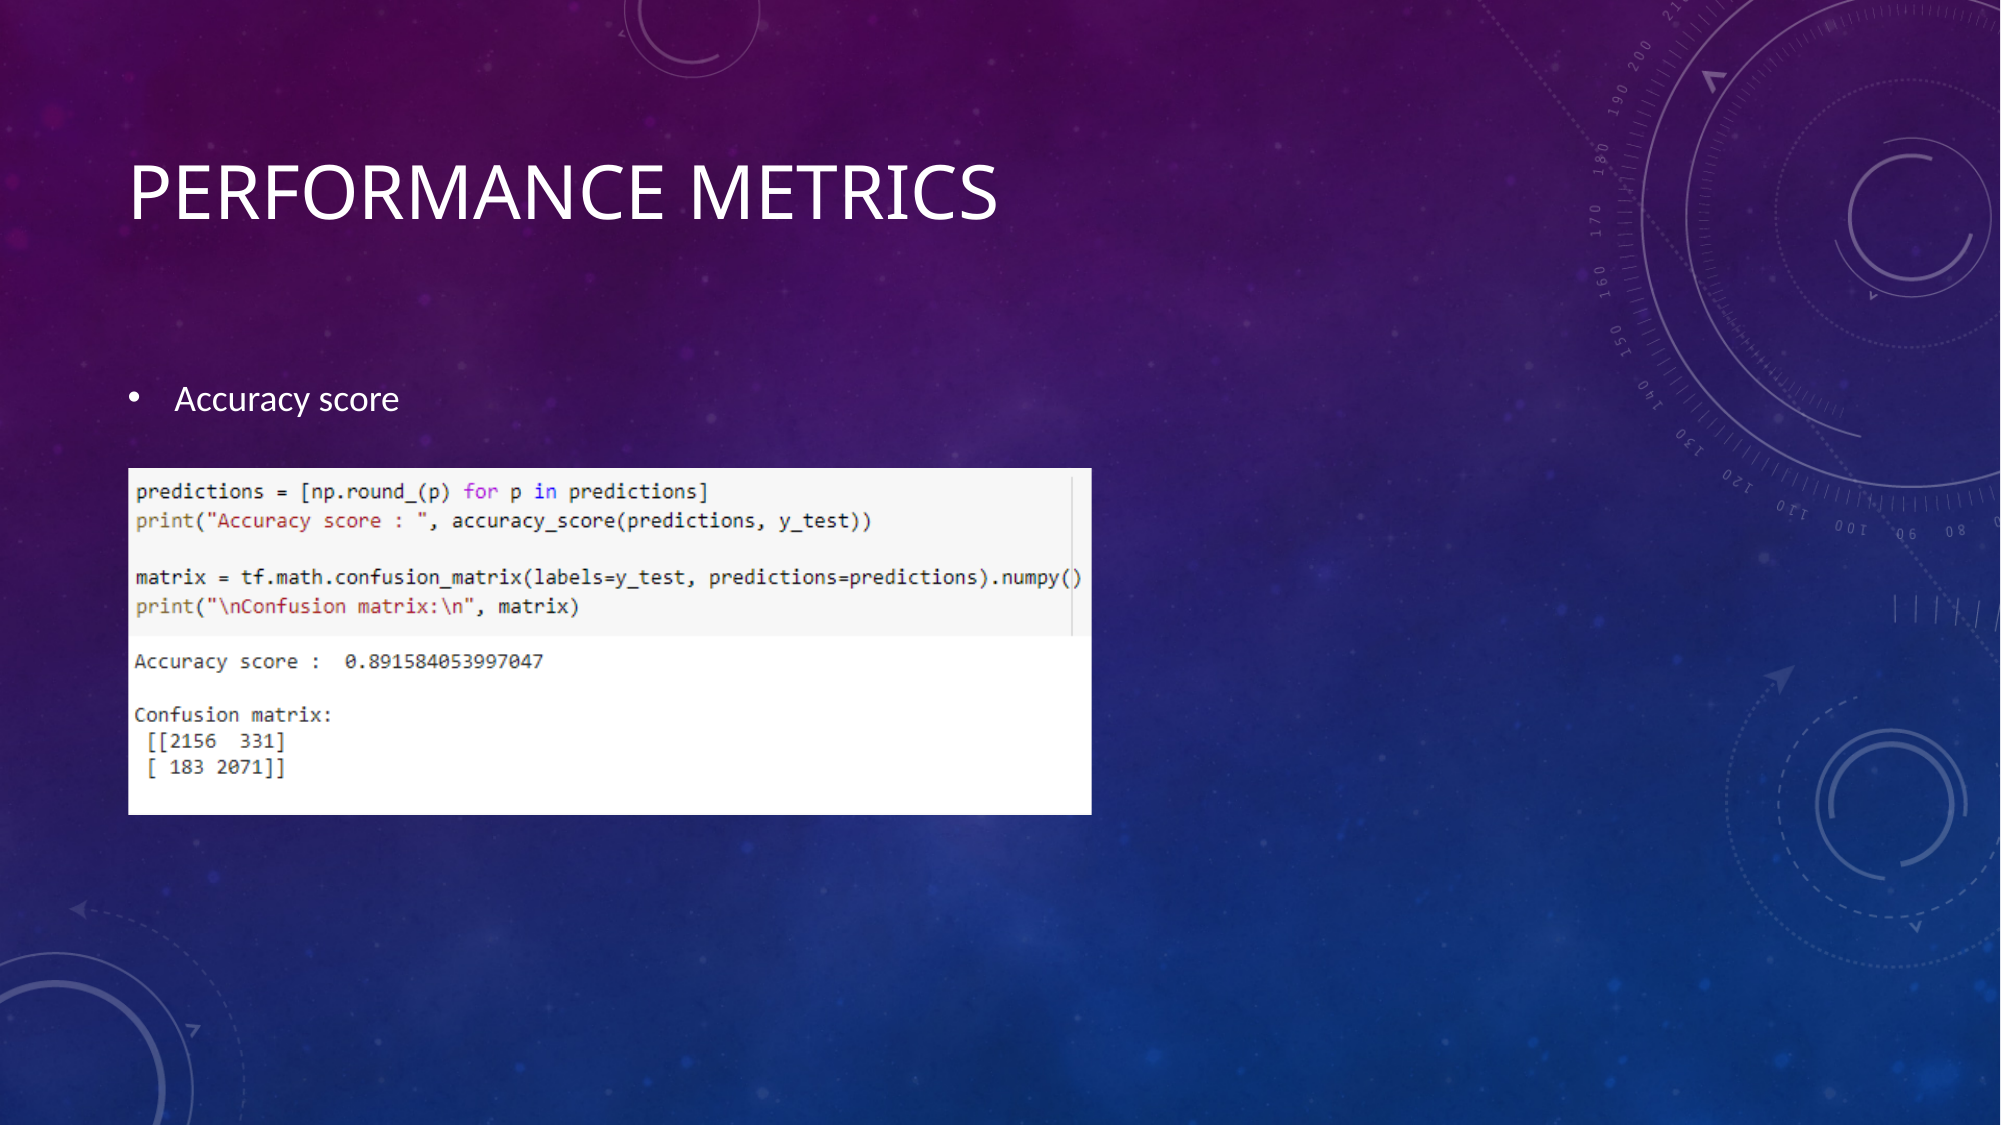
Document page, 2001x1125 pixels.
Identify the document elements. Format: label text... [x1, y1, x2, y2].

list Accuracy score [112, 295, 1775, 497]
picture [0, 0, 2001, 1125]
title Performance metrics [112, 84, 1775, 295]
